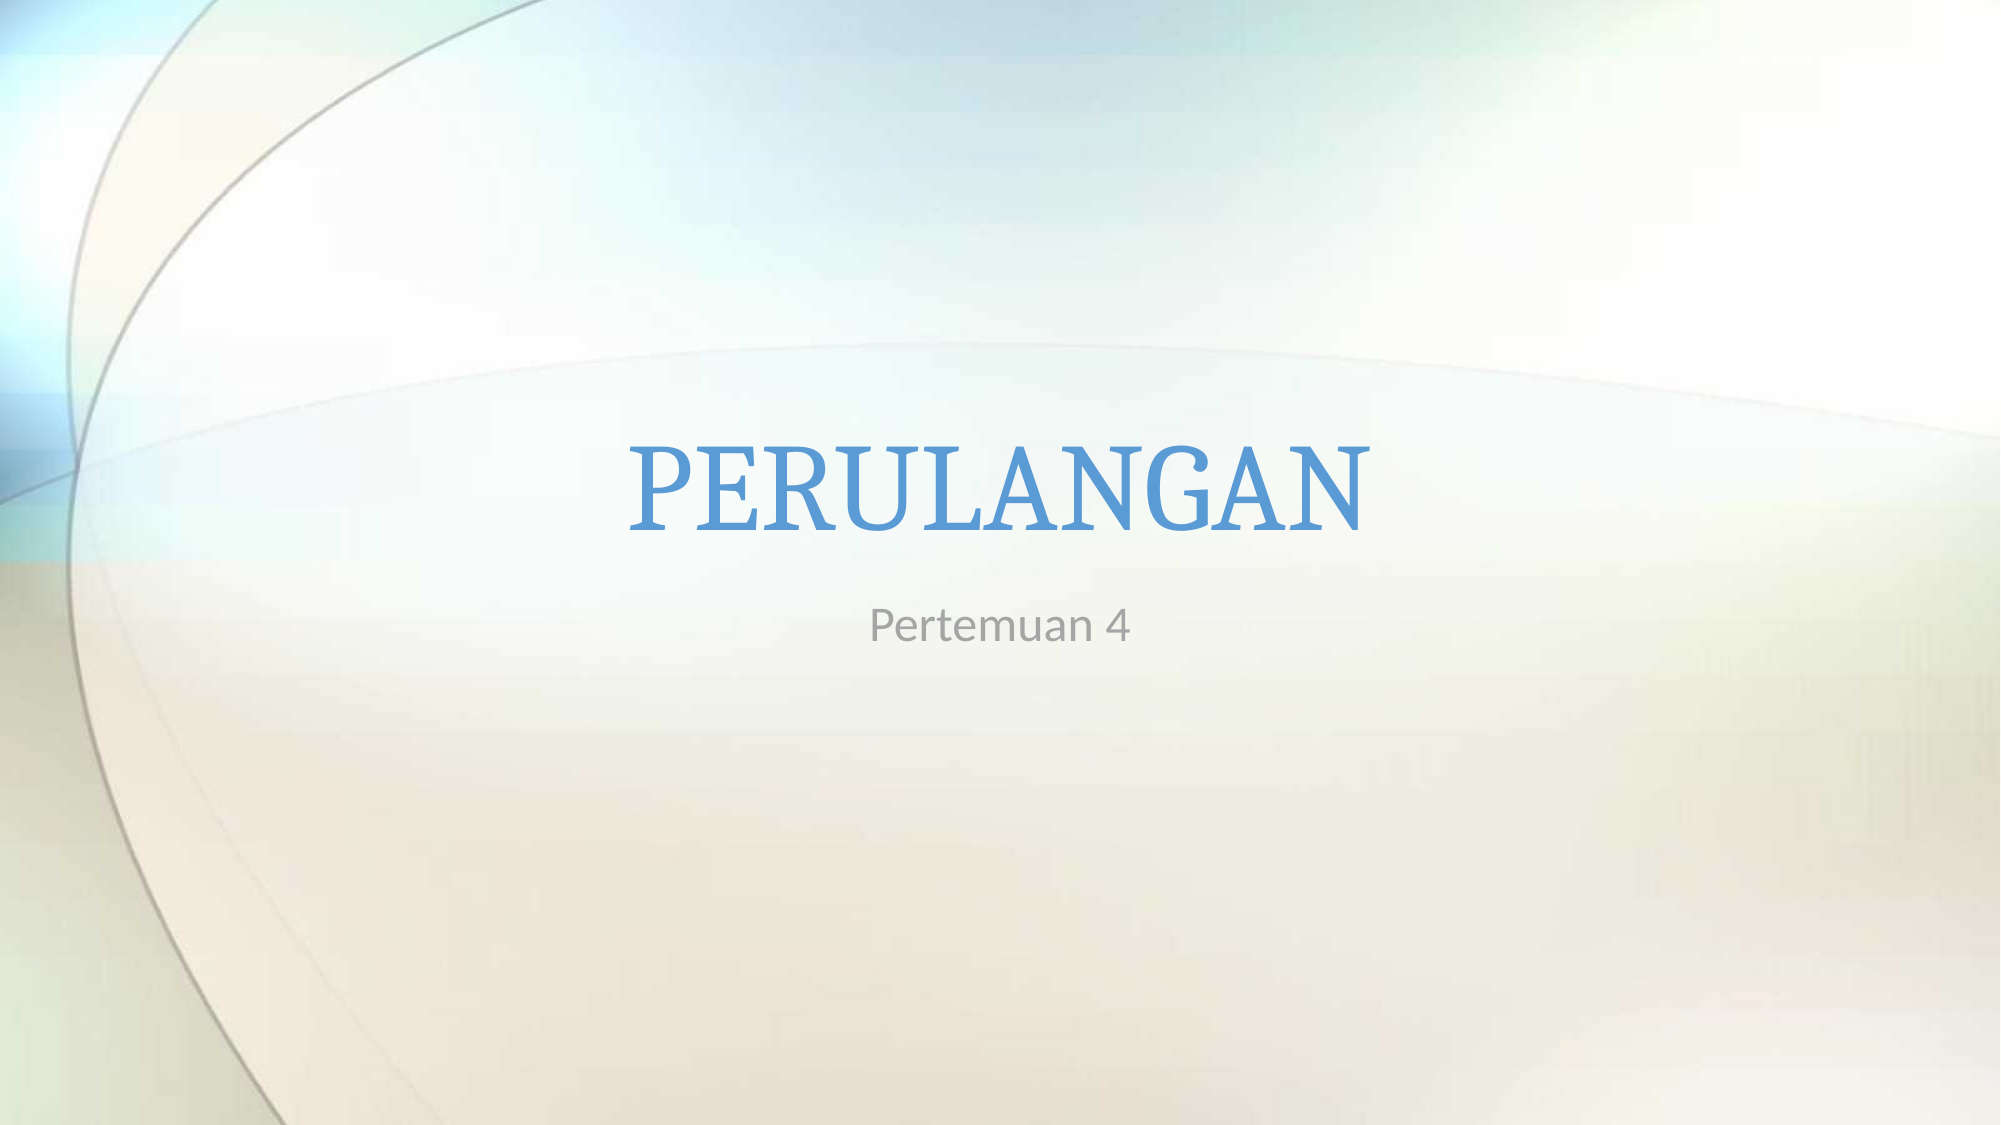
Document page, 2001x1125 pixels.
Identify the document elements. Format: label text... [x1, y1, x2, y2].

subtitle Pertemuan 4 [249, 590, 1750, 863]
title PERULANGAN [249, 170, 1750, 563]
picture [0, 0, 2001, 1125]
